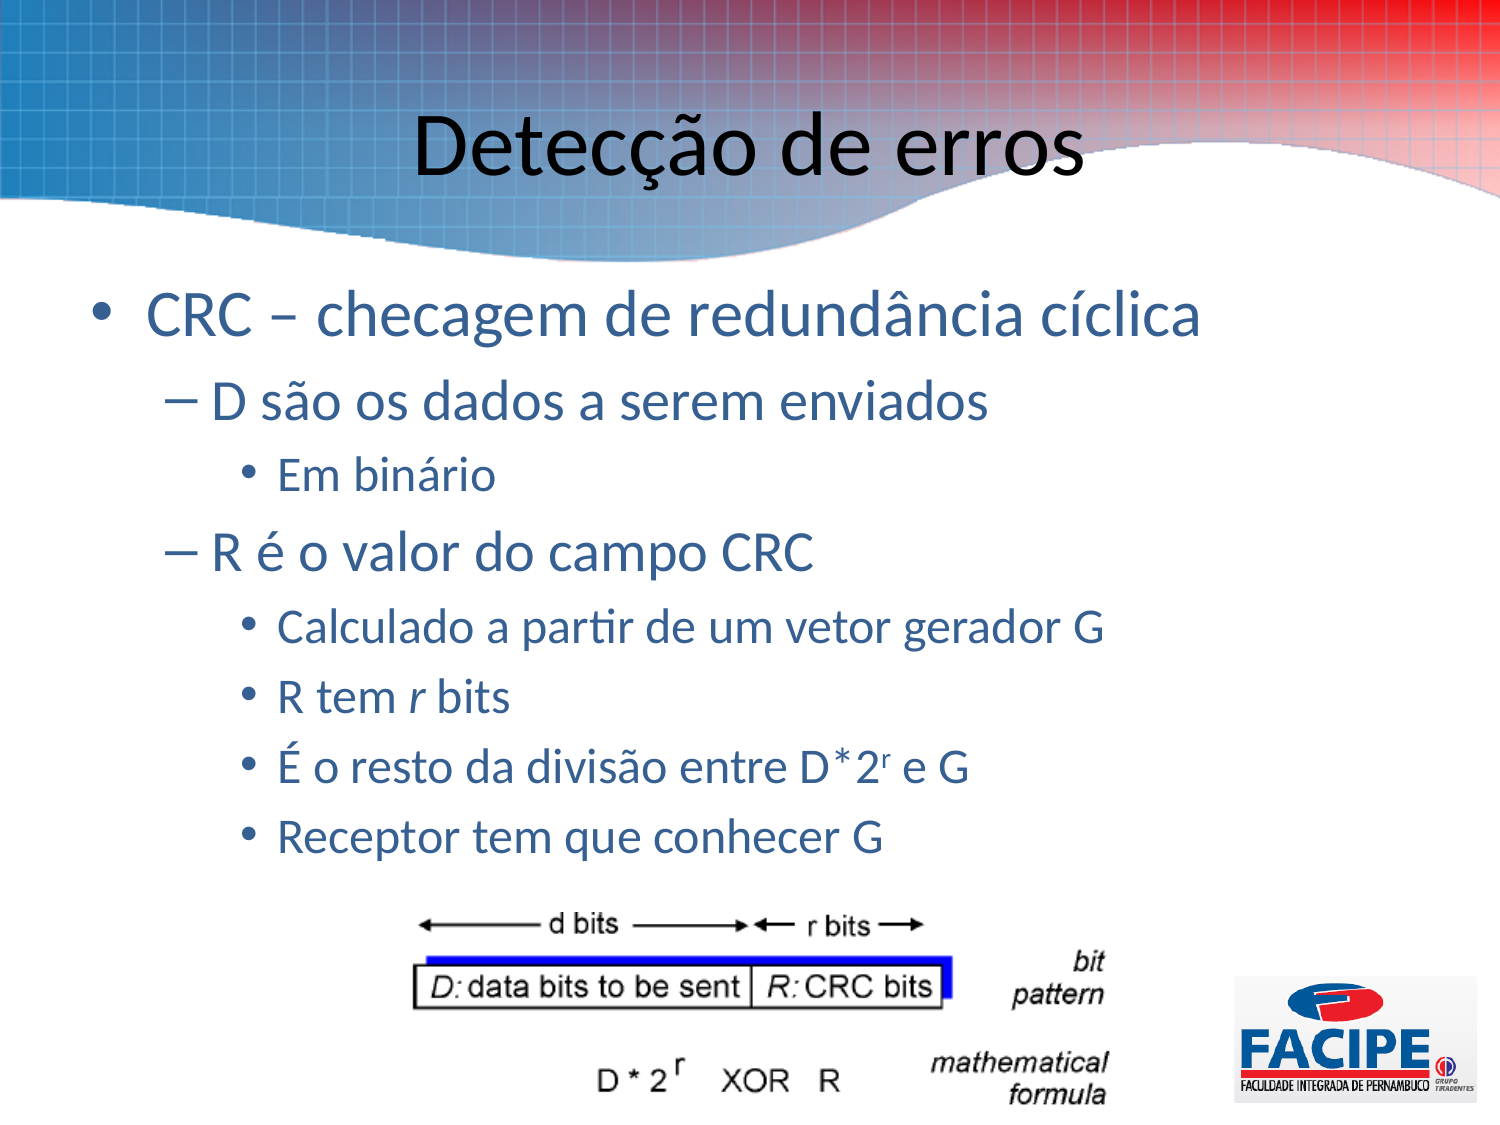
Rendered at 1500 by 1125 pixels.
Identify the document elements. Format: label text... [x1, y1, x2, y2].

picture [0, 0, 1500, 270]
list CRC – checagem de redundância cíclica D são os dados a serem enviados Em binário R é o valor do campo CRC Calculado a partir de um vetor gerador G R tem r bits É o resto da divisão entre D*2r e G Receptor tem que conhecer G [74, 262, 1426, 1006]
picture [1234, 976, 1478, 1103]
title Detecção de erros [74, 44, 1426, 233]
picture [407, 912, 1130, 1125]
